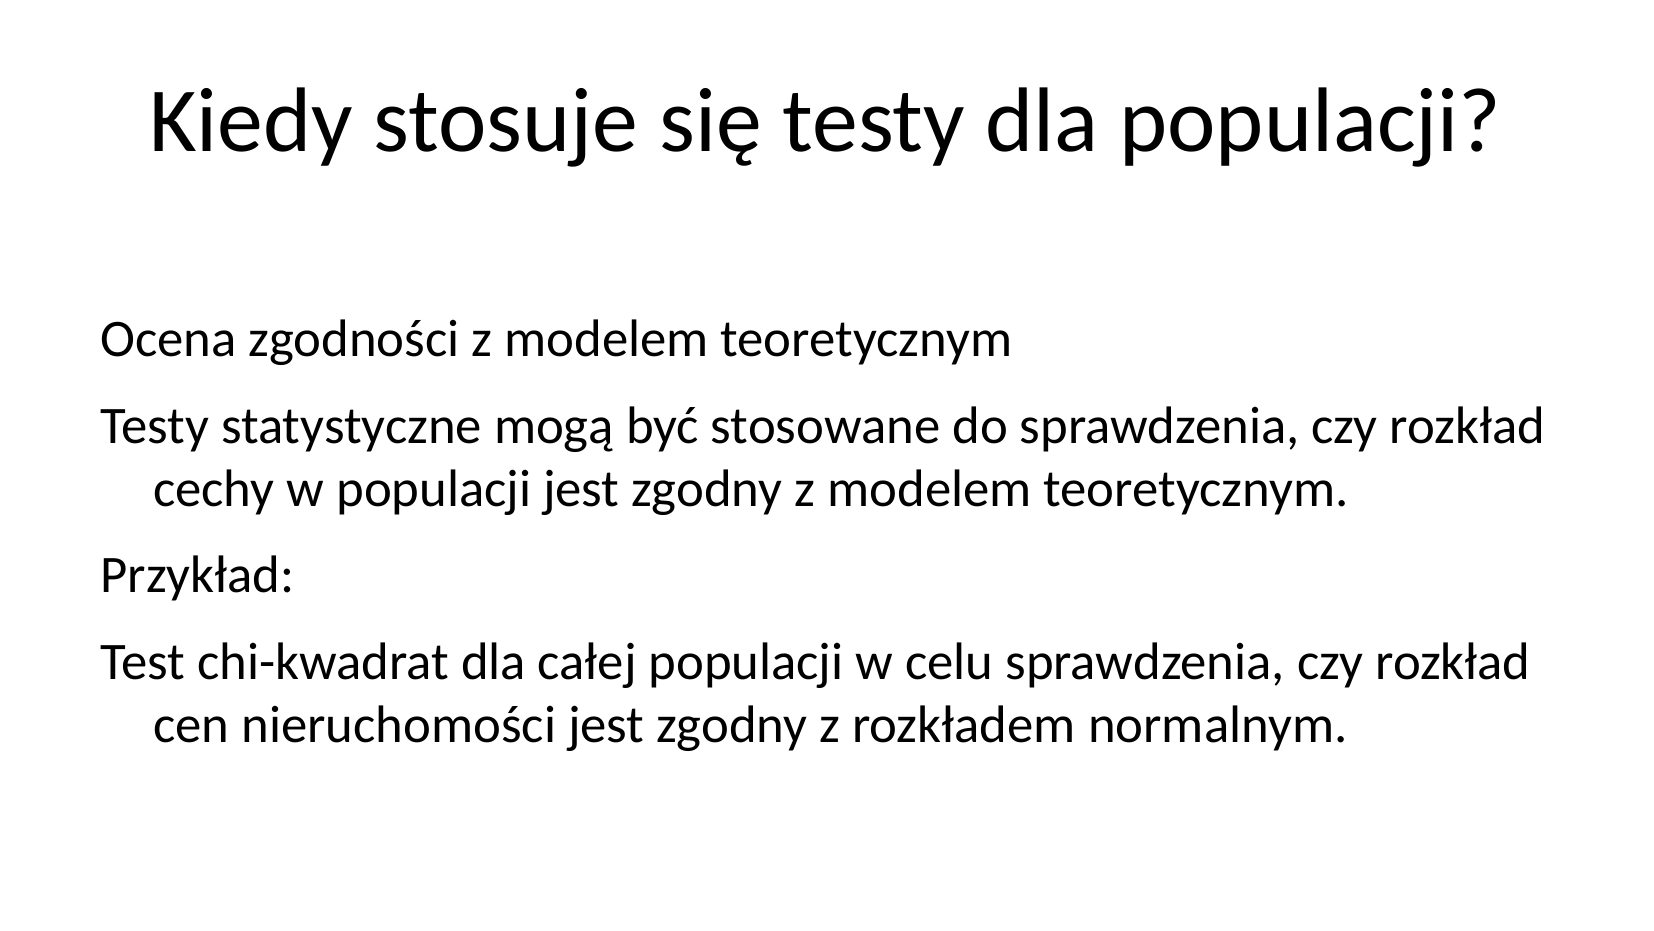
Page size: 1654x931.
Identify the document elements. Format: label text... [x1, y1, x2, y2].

list Ocena zgodności z modelem teoretycznym Testy statystyczne mogą być stosowane do sprawdzenia, czy rozkład cechy w populacji jest zgodny z modelem teoretycznym. Przykład: Test chi-kwadrat dla całej populacji w celu sprawdzenia, czy rozkład cen nieruchomości jest zgodny z rozkładem normalnym. [82, 217, 1571, 757]
title Kiedy stosuje się testy dla populacji? [82, 12, 1571, 217]
